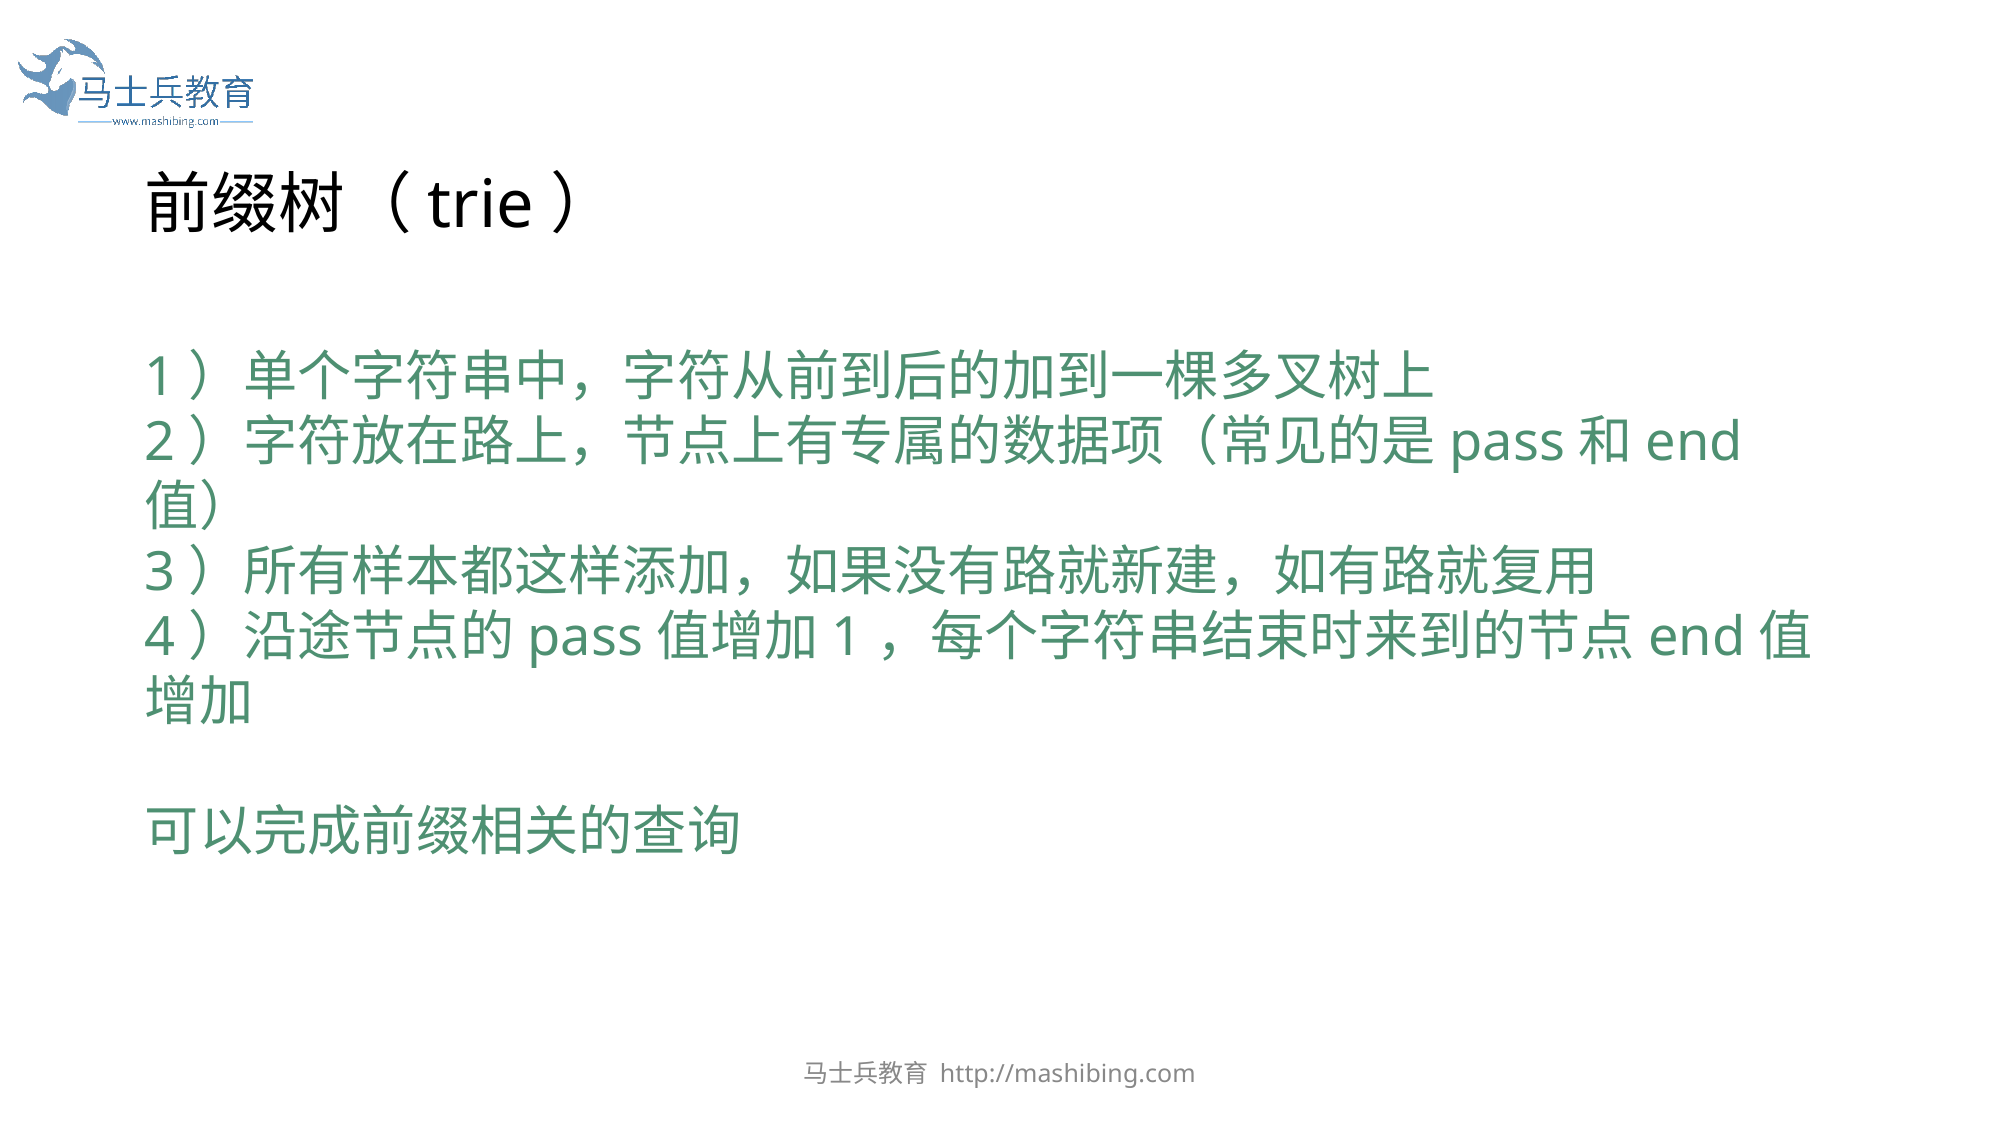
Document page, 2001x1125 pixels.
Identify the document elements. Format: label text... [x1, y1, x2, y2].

picture [6, 5, 276, 177]
text_box 马士兵教育 http://mashibing.com [669, 1050, 1330, 1095]
list 1）单个字符串中，字符从前到后的加到一棵多叉树上 2）字符放在路上，节点上有专属的数据项（常见的是pass和end值） 3）所有样本都这样添加，如果没有路就新建，如有路就复用 4）沿途节点的pass值增加1，每个字符串结束时来到的节点end值增加 可以完成前缀相关的查询 [136, 333, 1863, 978]
title 前缀树（trie） [136, 147, 1863, 265]
